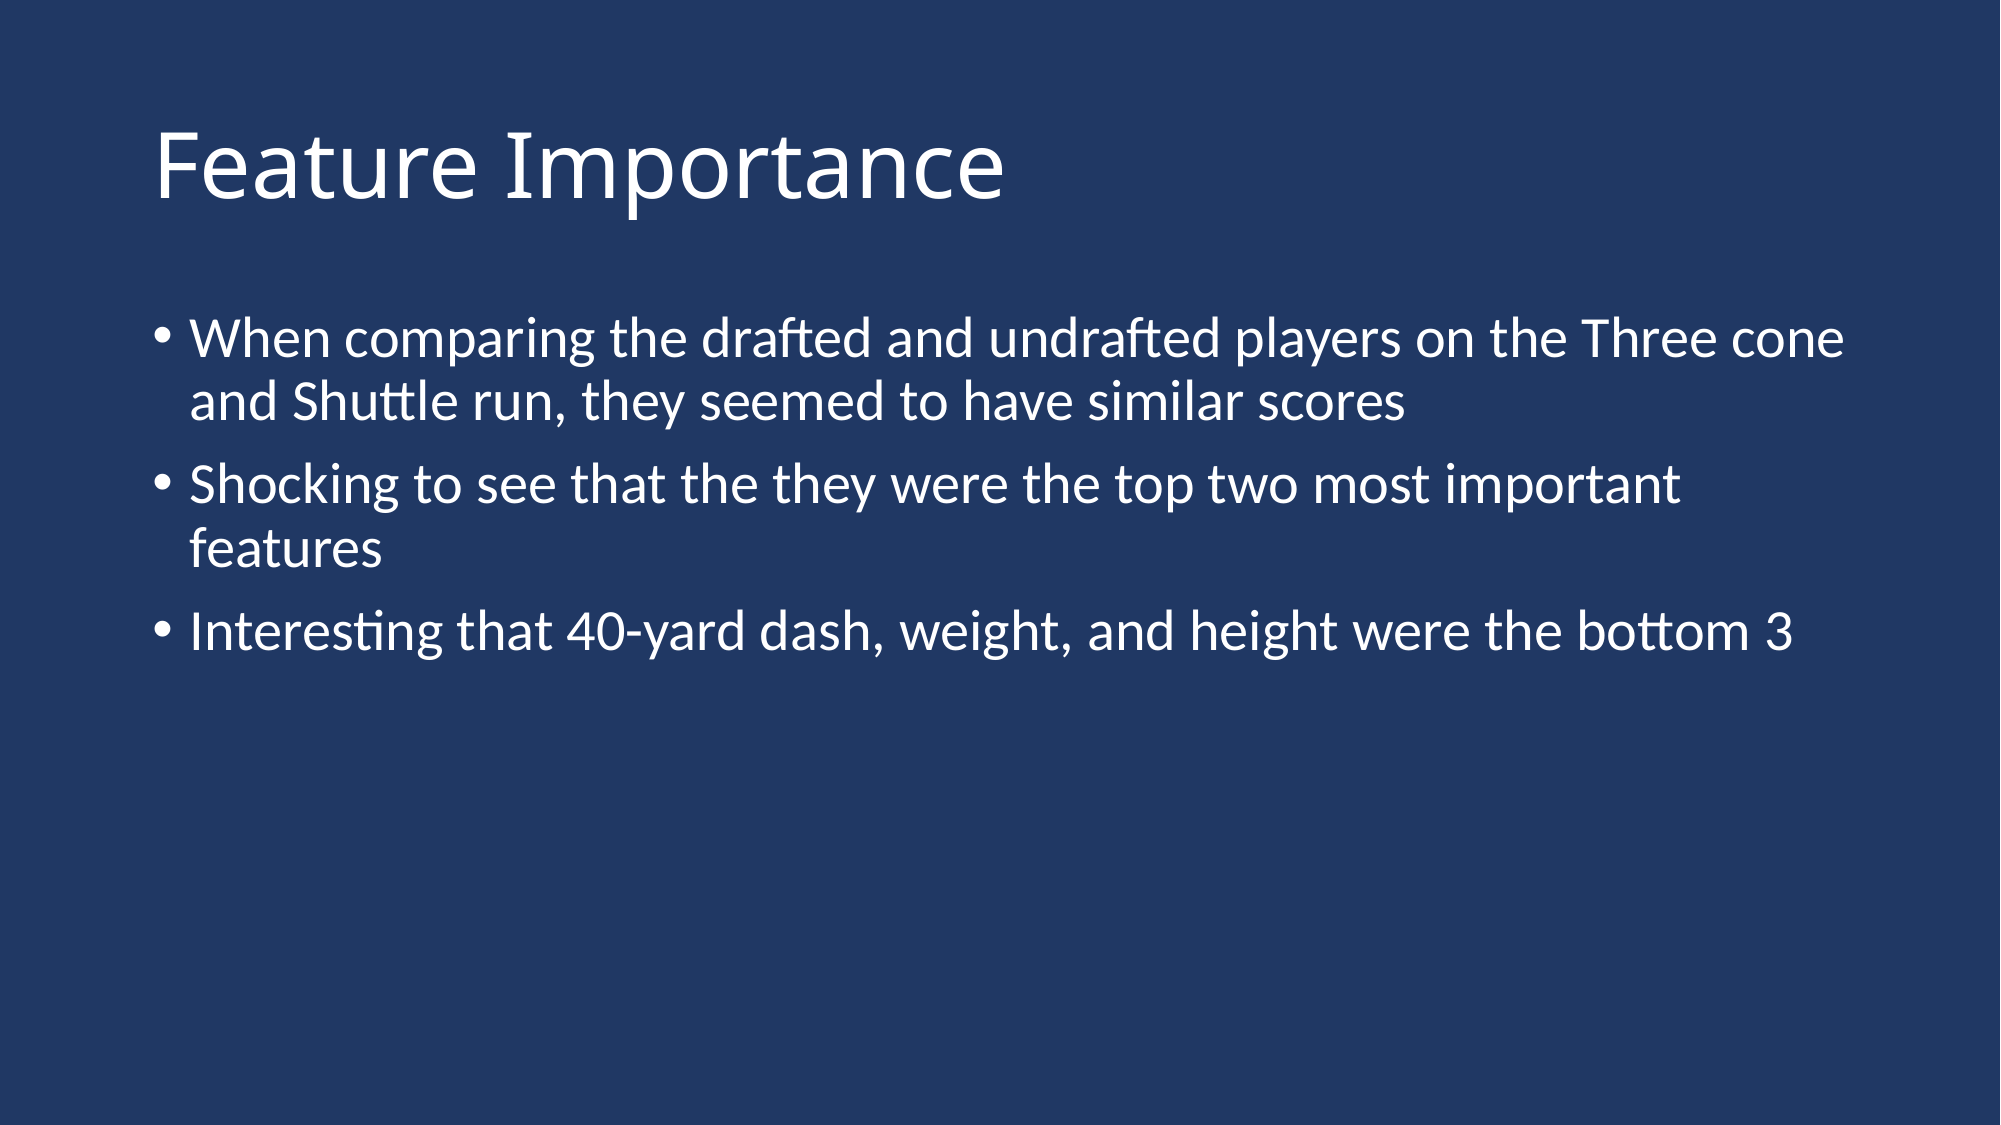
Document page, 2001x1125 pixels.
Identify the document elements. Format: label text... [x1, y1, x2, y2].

list When comparing the drafted and undrafted players on the Three cone and Shuttle run, they seemed to have similar scores Shocking to see that the they were the top two most important features Interesting that 40-yard dash, weight, and height were the bottom 3 [137, 299, 1863, 1014]
title Feature Importance [137, 59, 1863, 278]
